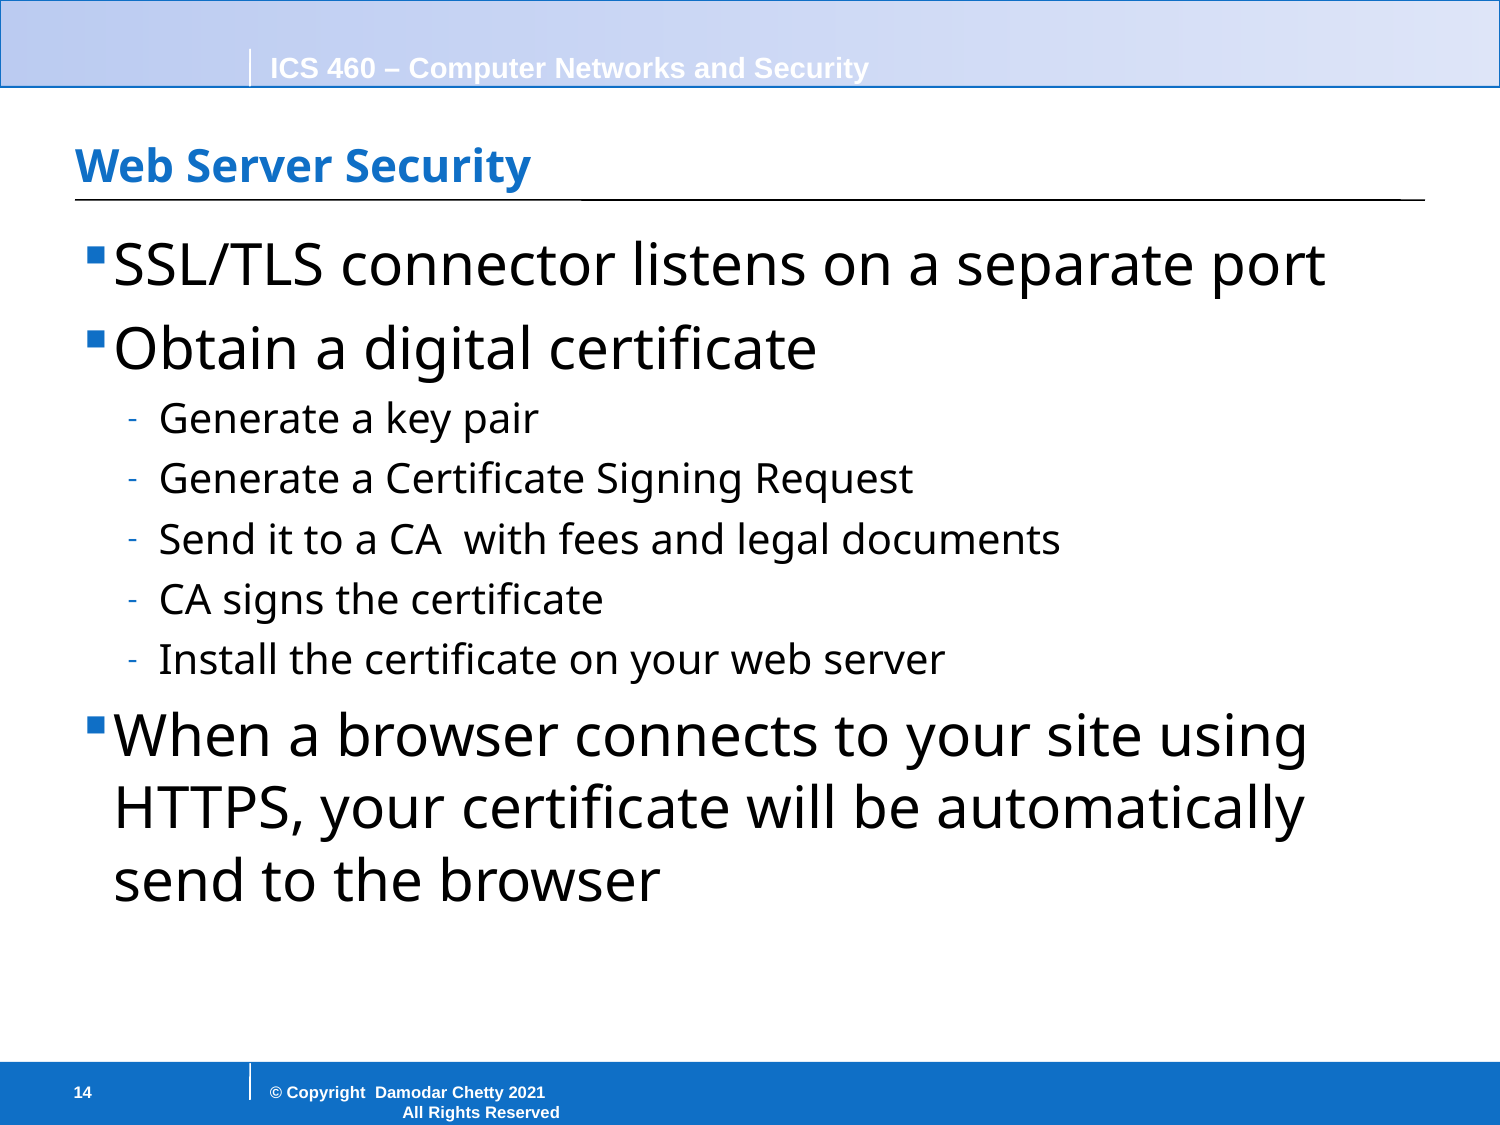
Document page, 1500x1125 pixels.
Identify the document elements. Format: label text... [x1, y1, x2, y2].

list SSL/TLS connector listens on a separate port Obtain a digital certificate Generate a key pair Generate a Certificate Signing Request Send it to a CA with fees and legal documents CA signs the certificate Install the certificate on your web server When a browser connects to your site using HTTPS, your certificate will be automatically send to the browser [73, 215, 1427, 1027]
slide_number 14 [49, 1070, 251, 1125]
title Web Server Security [74, 90, 1426, 200]
